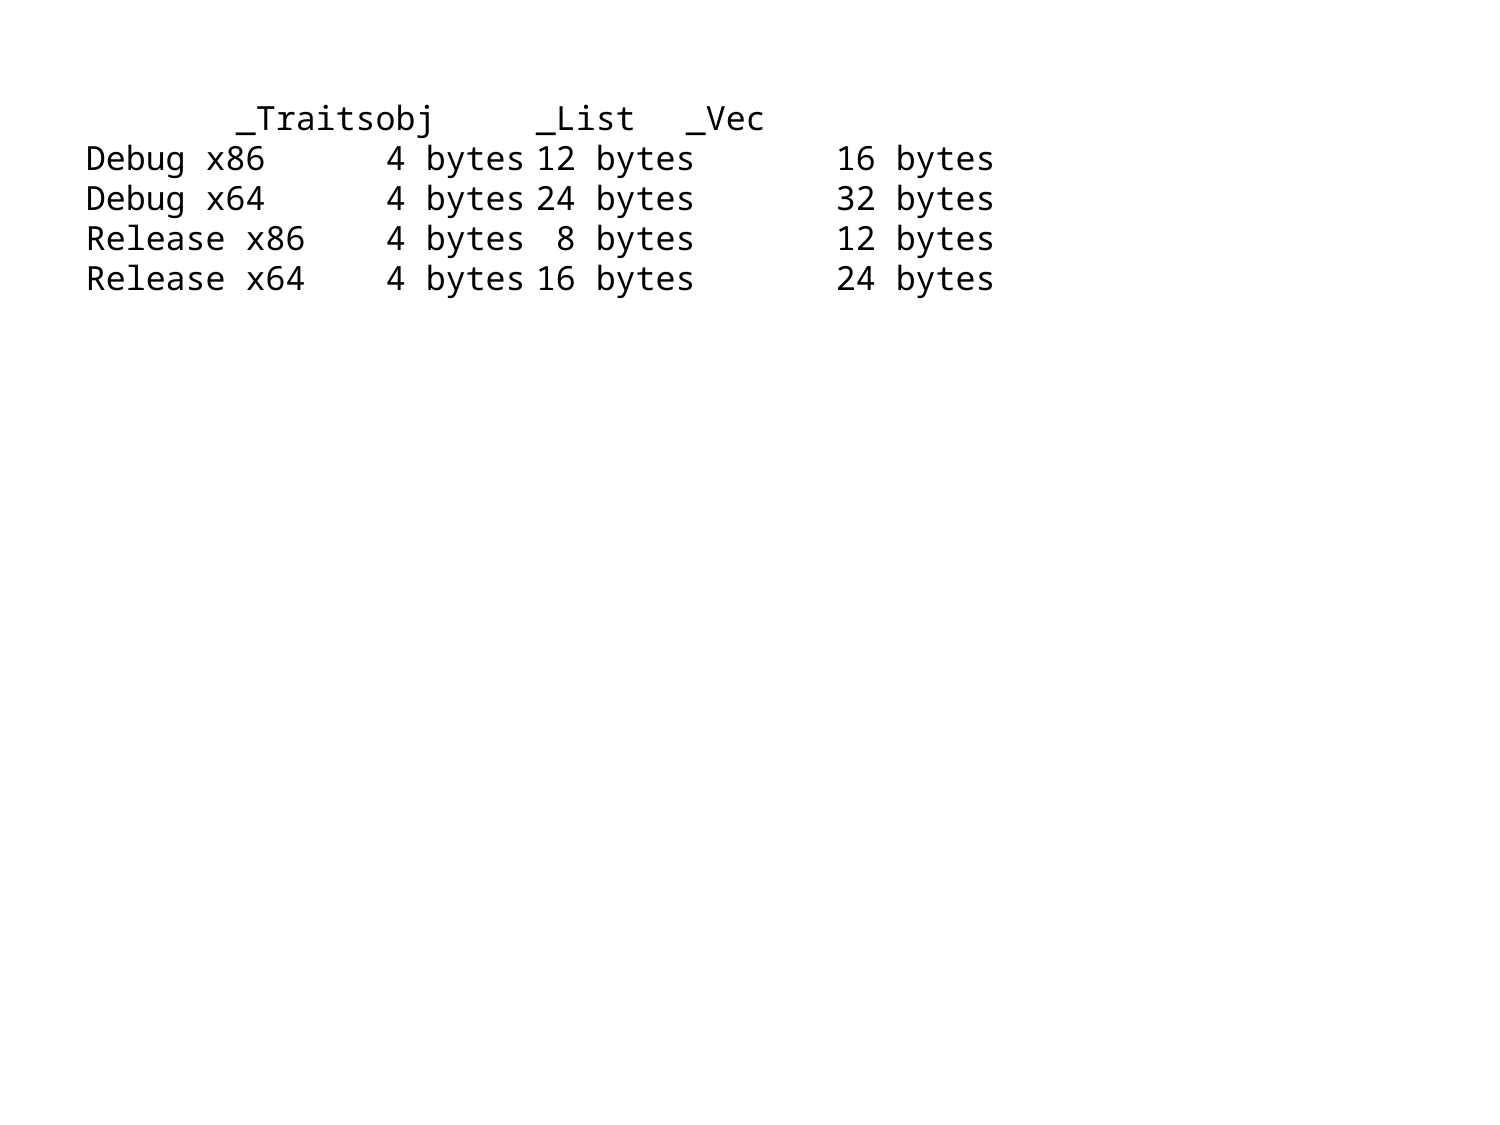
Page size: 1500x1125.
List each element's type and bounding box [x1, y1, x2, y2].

list [70, 90, 1430, 327]
